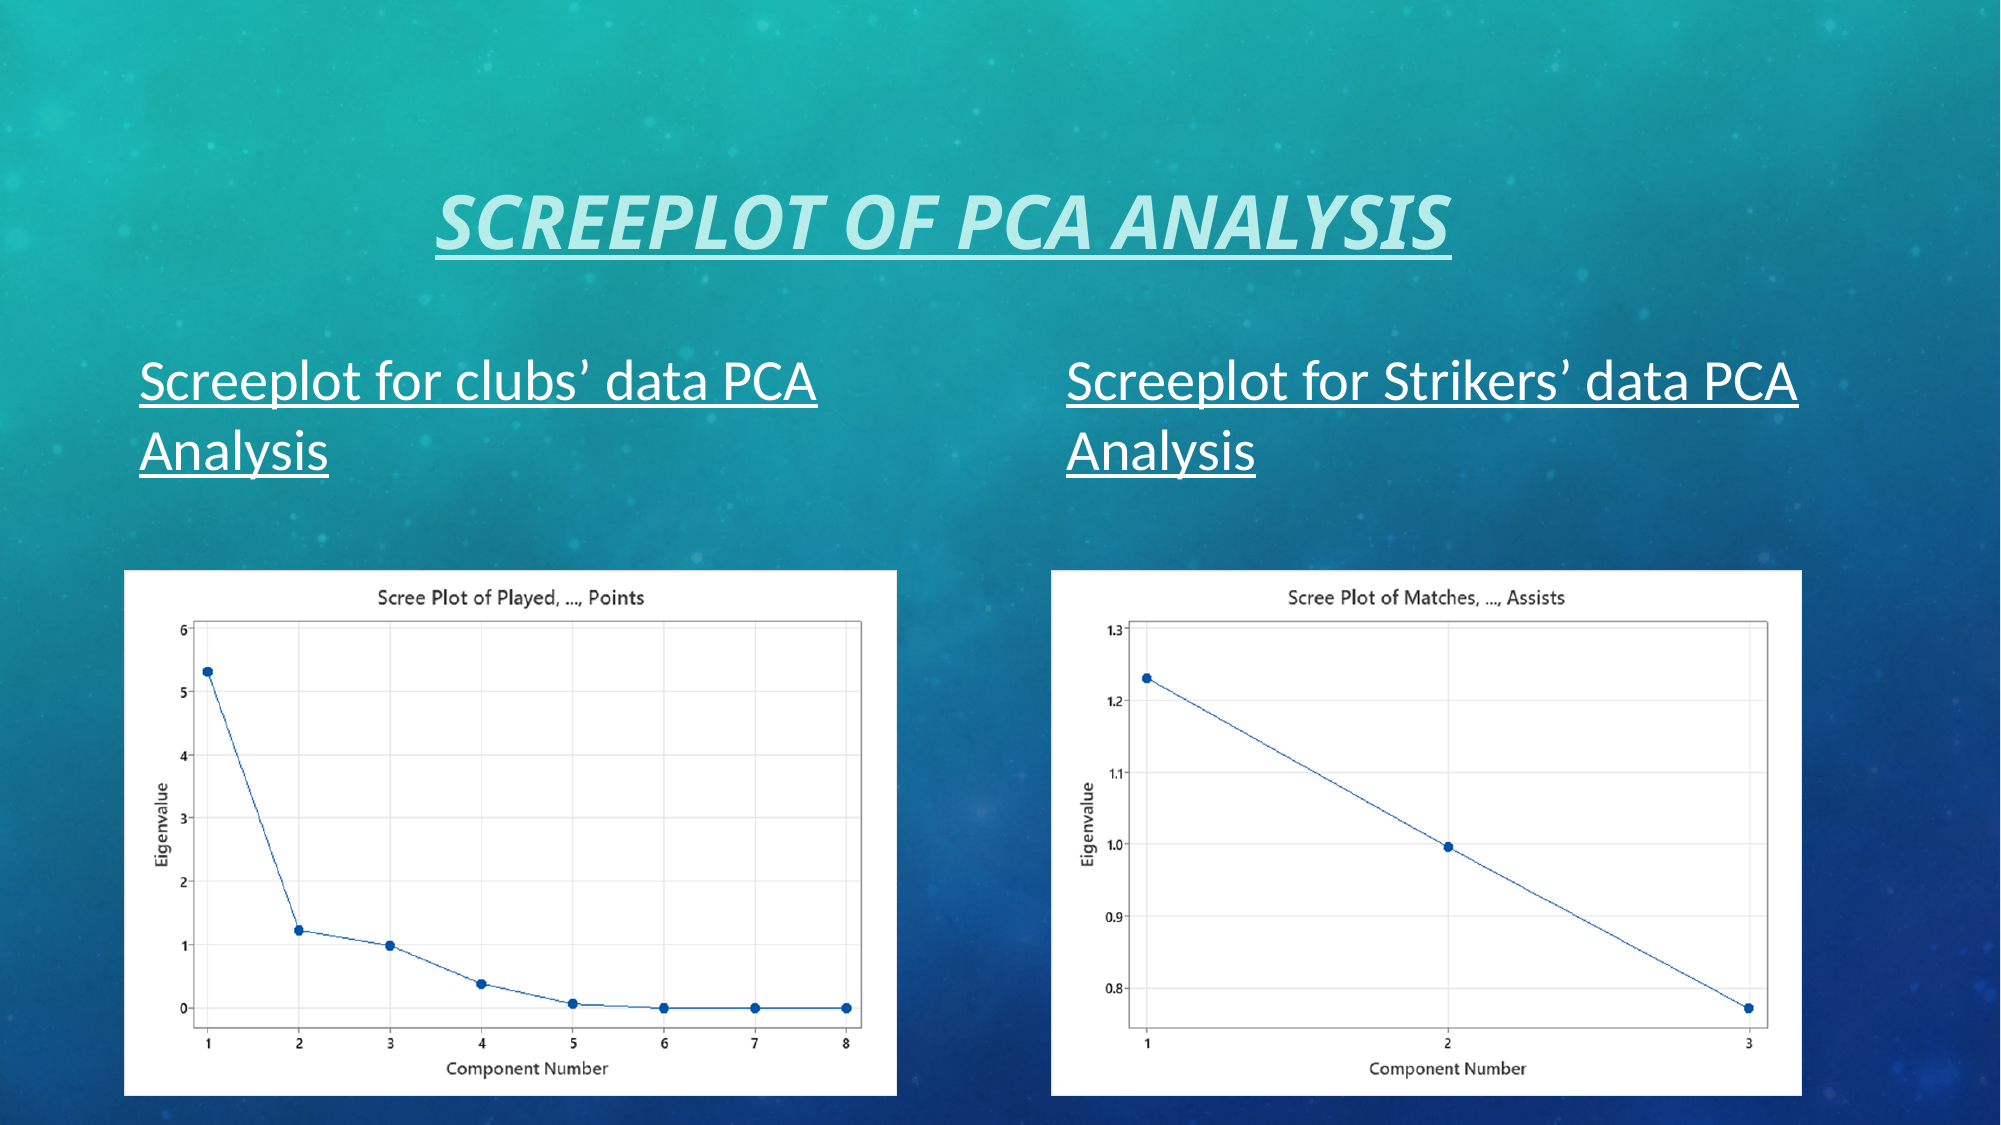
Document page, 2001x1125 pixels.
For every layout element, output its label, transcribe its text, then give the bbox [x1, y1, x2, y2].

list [123, 570, 897, 1096]
list Screeplot for clubs’ data PCA Analysis [124, 395, 897, 490]
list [1051, 570, 1803, 1096]
list Screeplot for Strikers’ data PCA Analysis [1051, 395, 1827, 490]
picture [0, 0, 2001, 1125]
title Screeplot of pca analysis [112, 99, 1775, 339]
